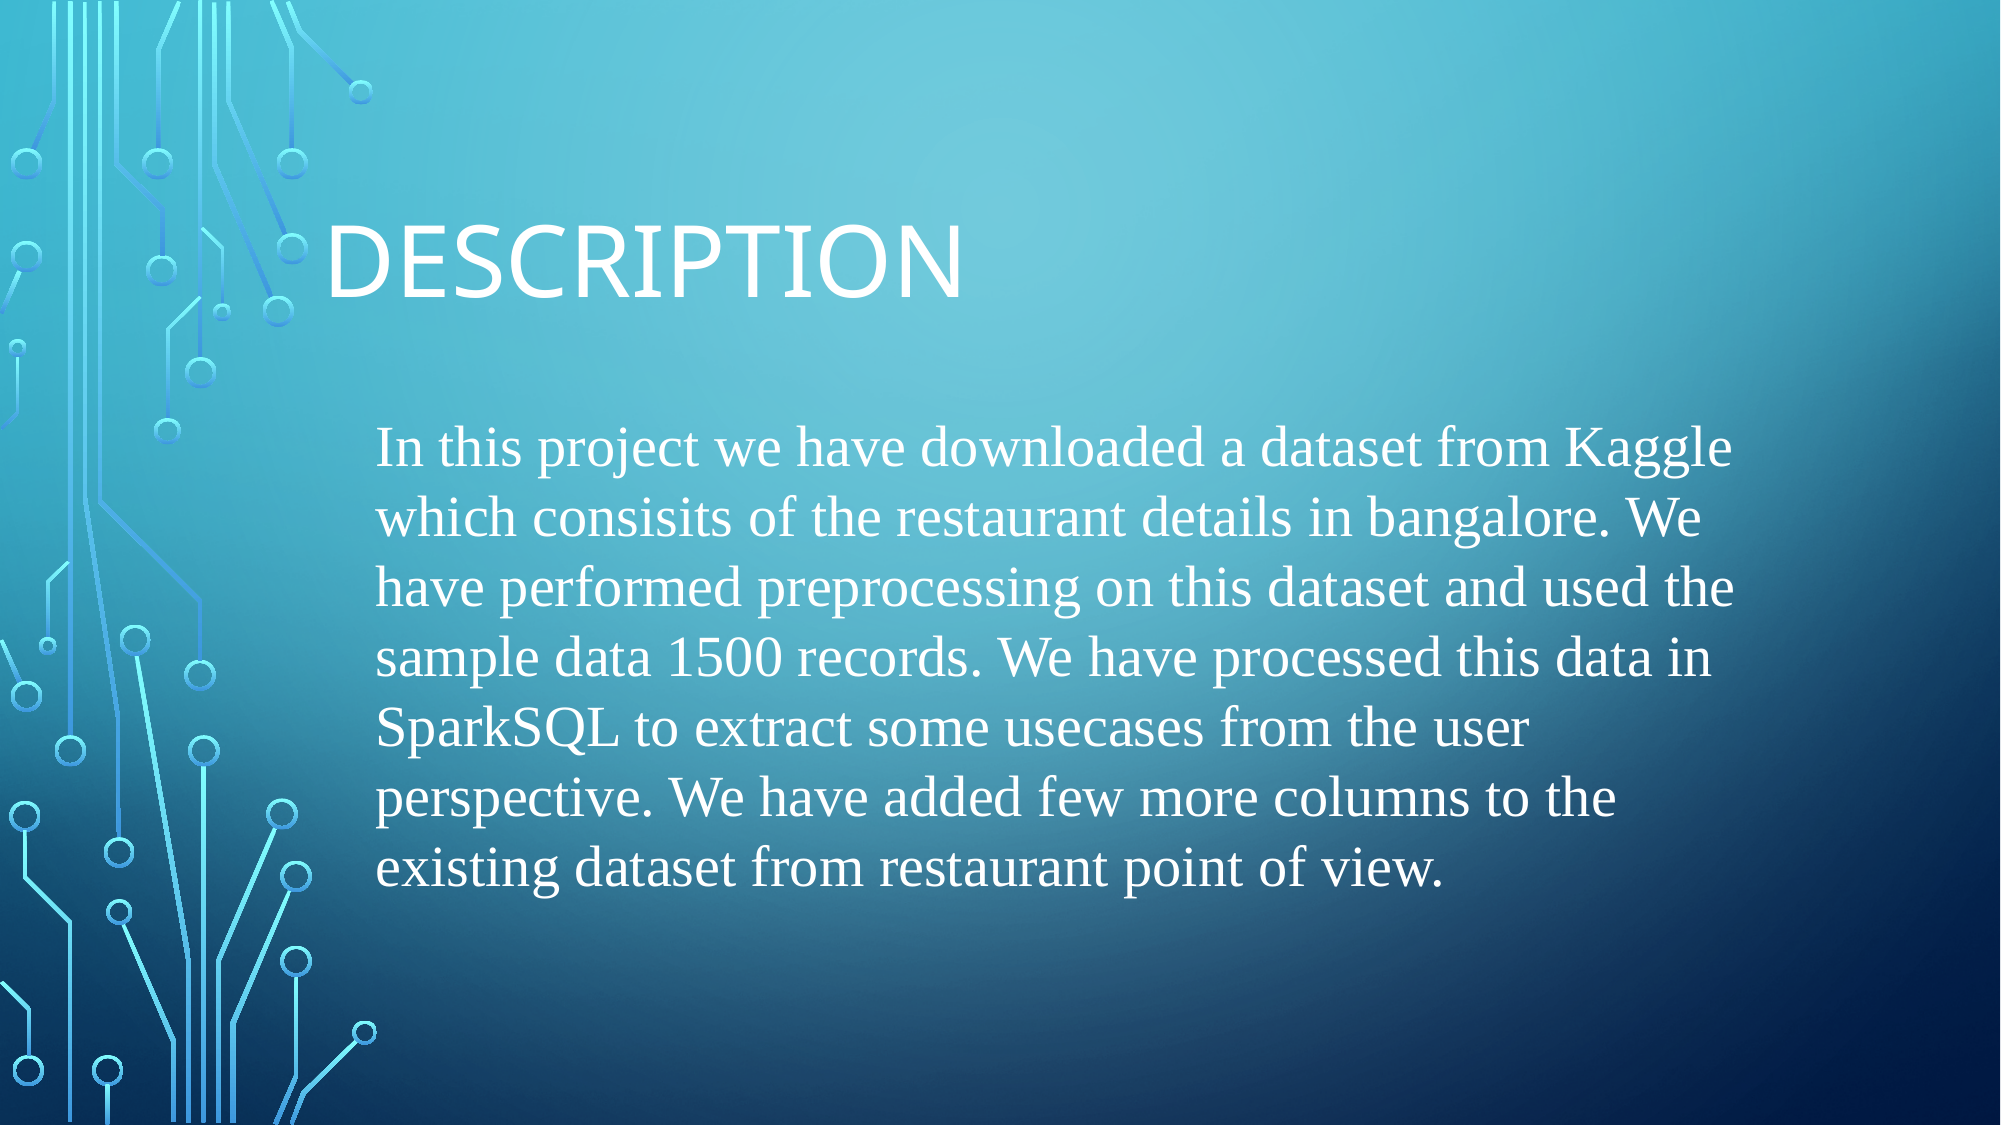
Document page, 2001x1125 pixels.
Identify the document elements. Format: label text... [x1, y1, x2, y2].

title description [307, 184, 1750, 327]
text_box In this project we have downloaded a dataset from Kaggle which consisits of the restaurant details in bangalore. We have performed preprocessing on this dataset and used the sample data 1500 records. We have processed this data in SparkSQL to extract some usecases from the user perspective. We have added few more columns to the existing dataset from restaurant point of view. [360, 400, 1764, 906]
